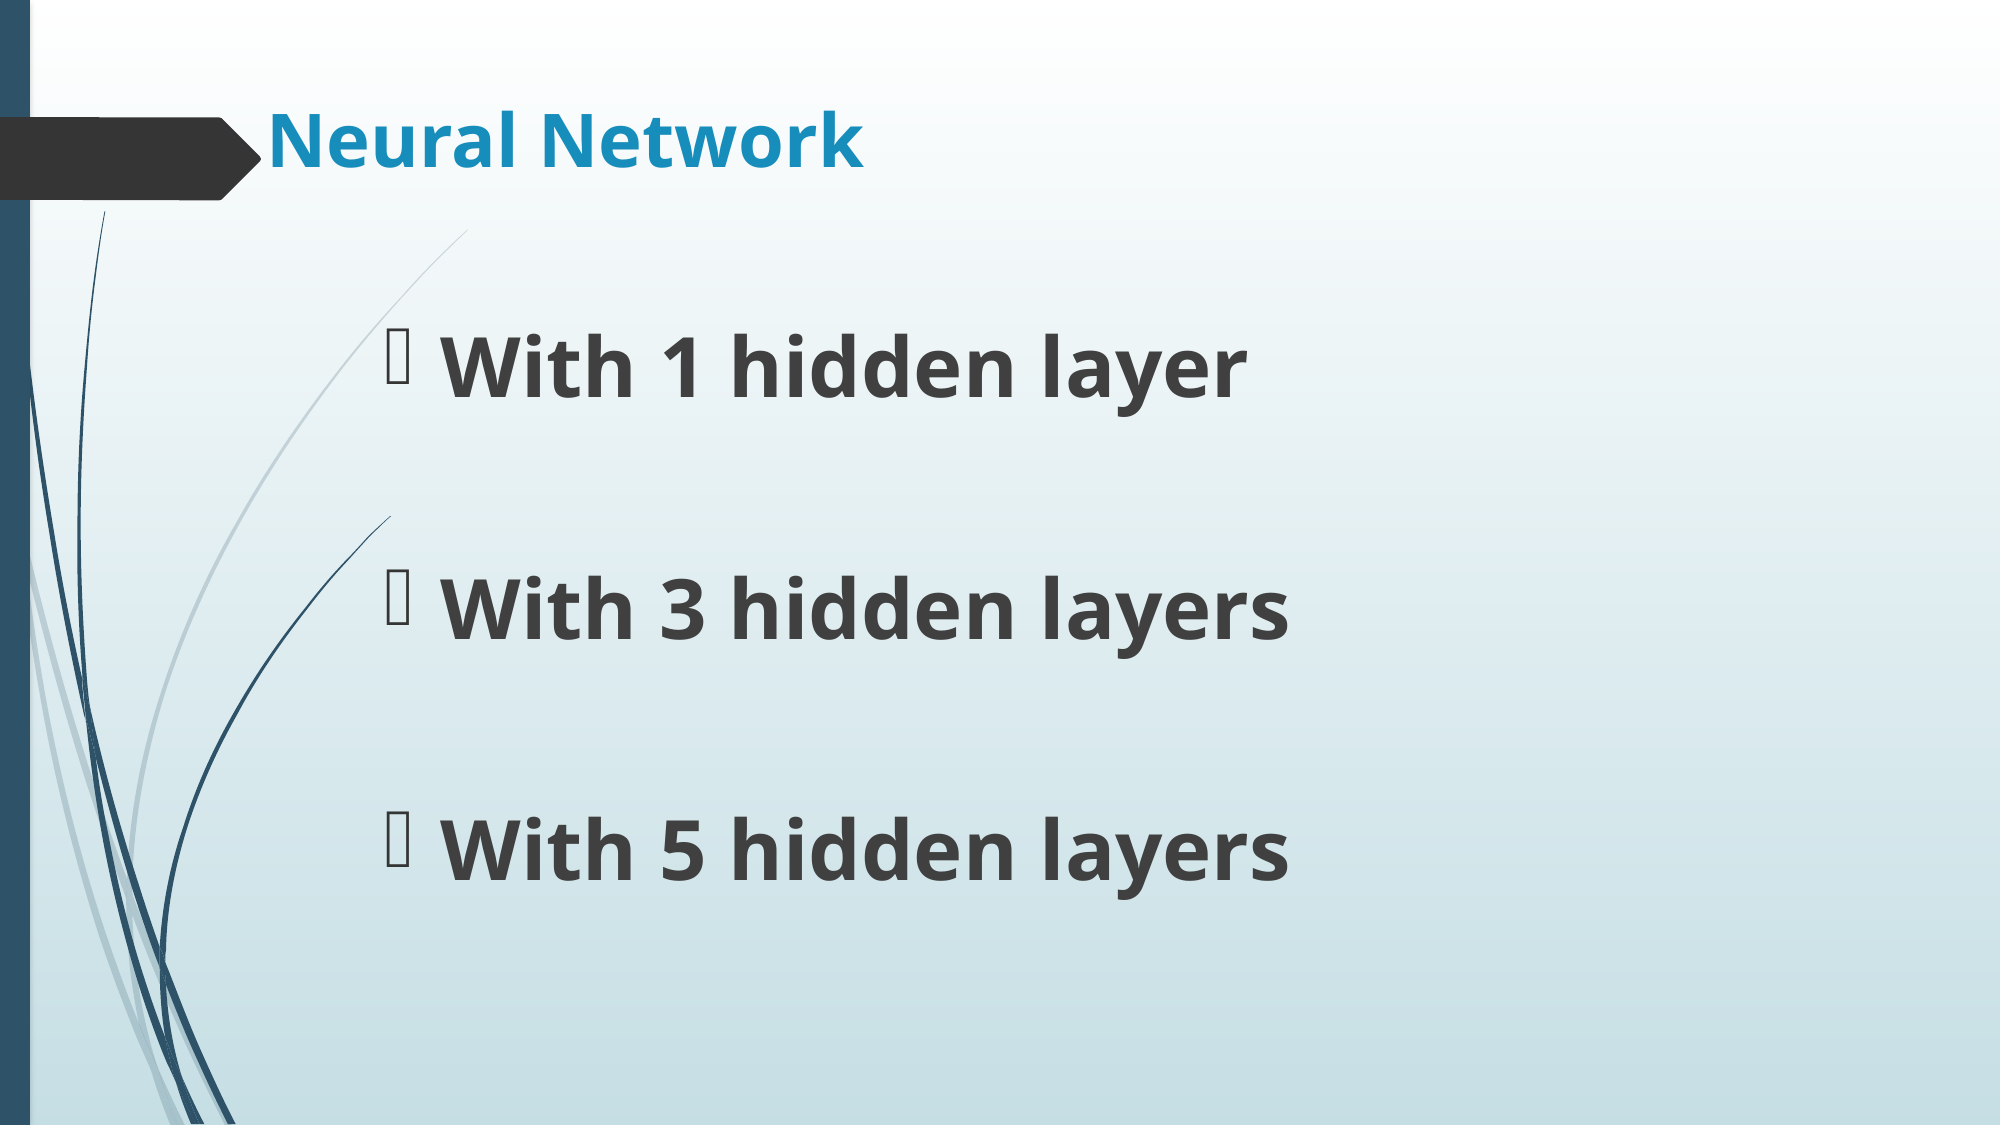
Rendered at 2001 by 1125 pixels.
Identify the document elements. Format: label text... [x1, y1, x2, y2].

title Neural Network [251, 85, 1714, 191]
list With 1 hidden layer With 3 hidden layers With 5 hidden layers [369, 306, 1832, 927]
